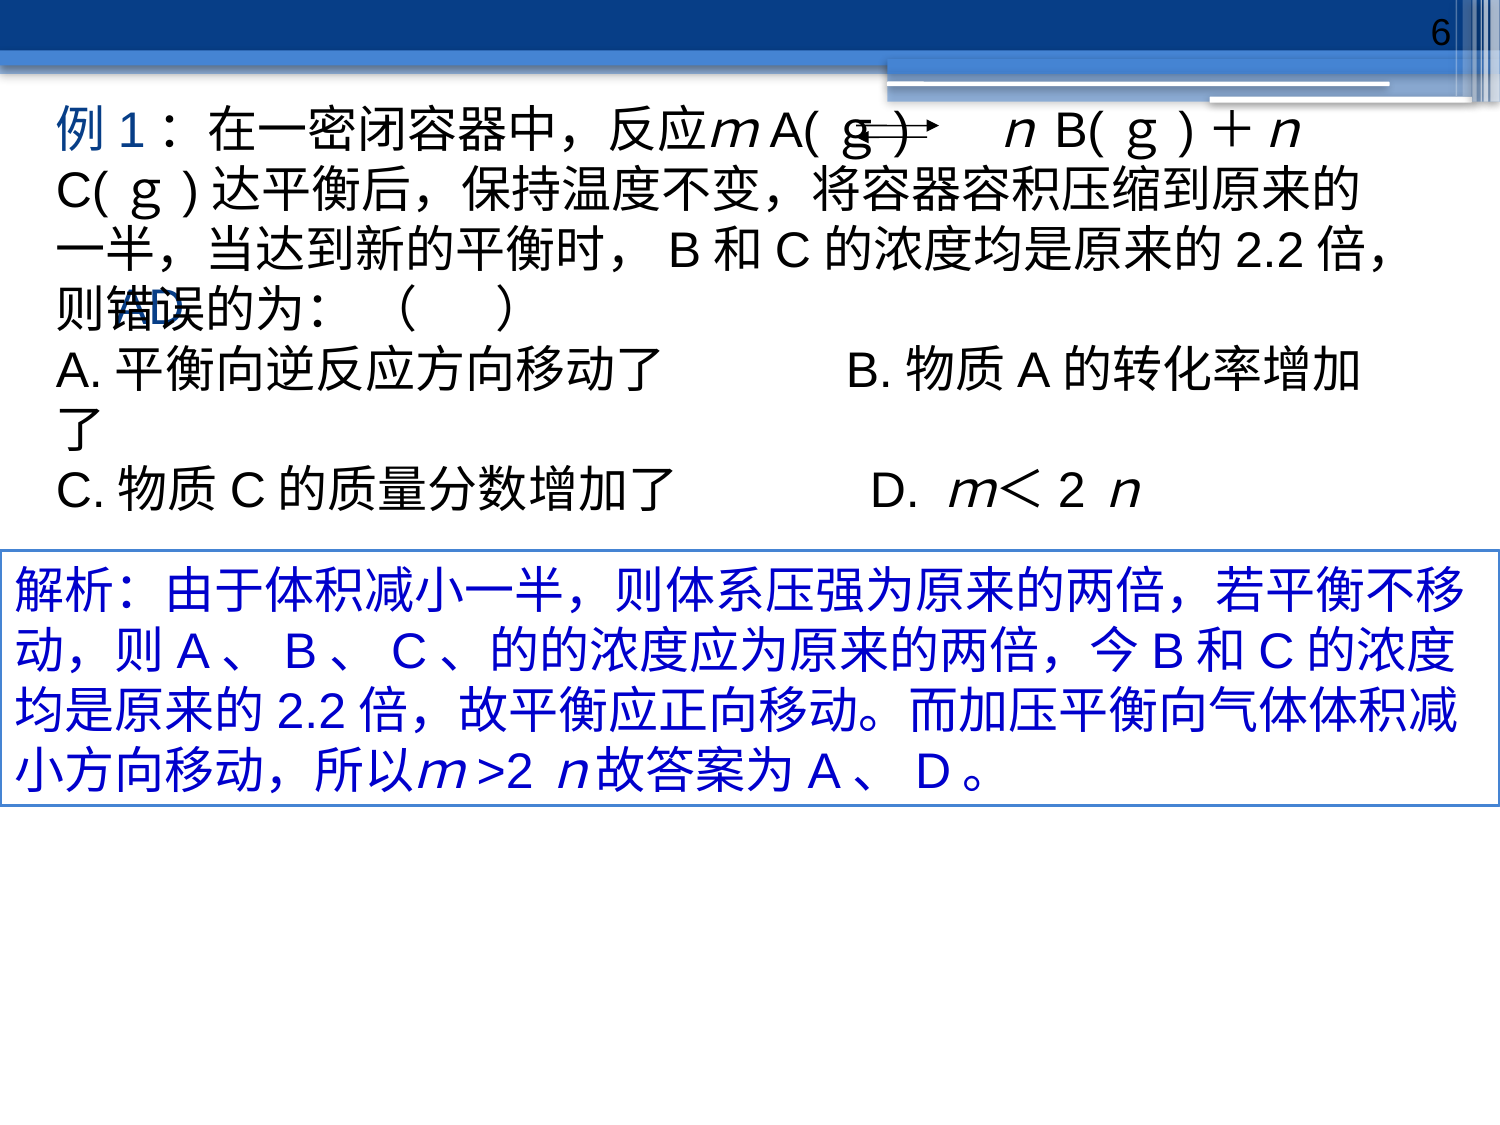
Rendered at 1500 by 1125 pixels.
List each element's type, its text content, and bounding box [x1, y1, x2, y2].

slide_number 6 [1341, 0, 1466, 61]
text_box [40, 89, 1412, 465]
text_box 解析：由于体积减小一半，则体系压强为原来的两倍，若平衡不移动，则A、B、C、的的浓度应为原来的两倍，今B和C的浓度均是原来的2.2倍，故平衡应正向移动。而加压平衡向气体体积减小方向移动，所以ｍ>2ｎ故答案为A、D。 [0, 549, 1500, 807]
